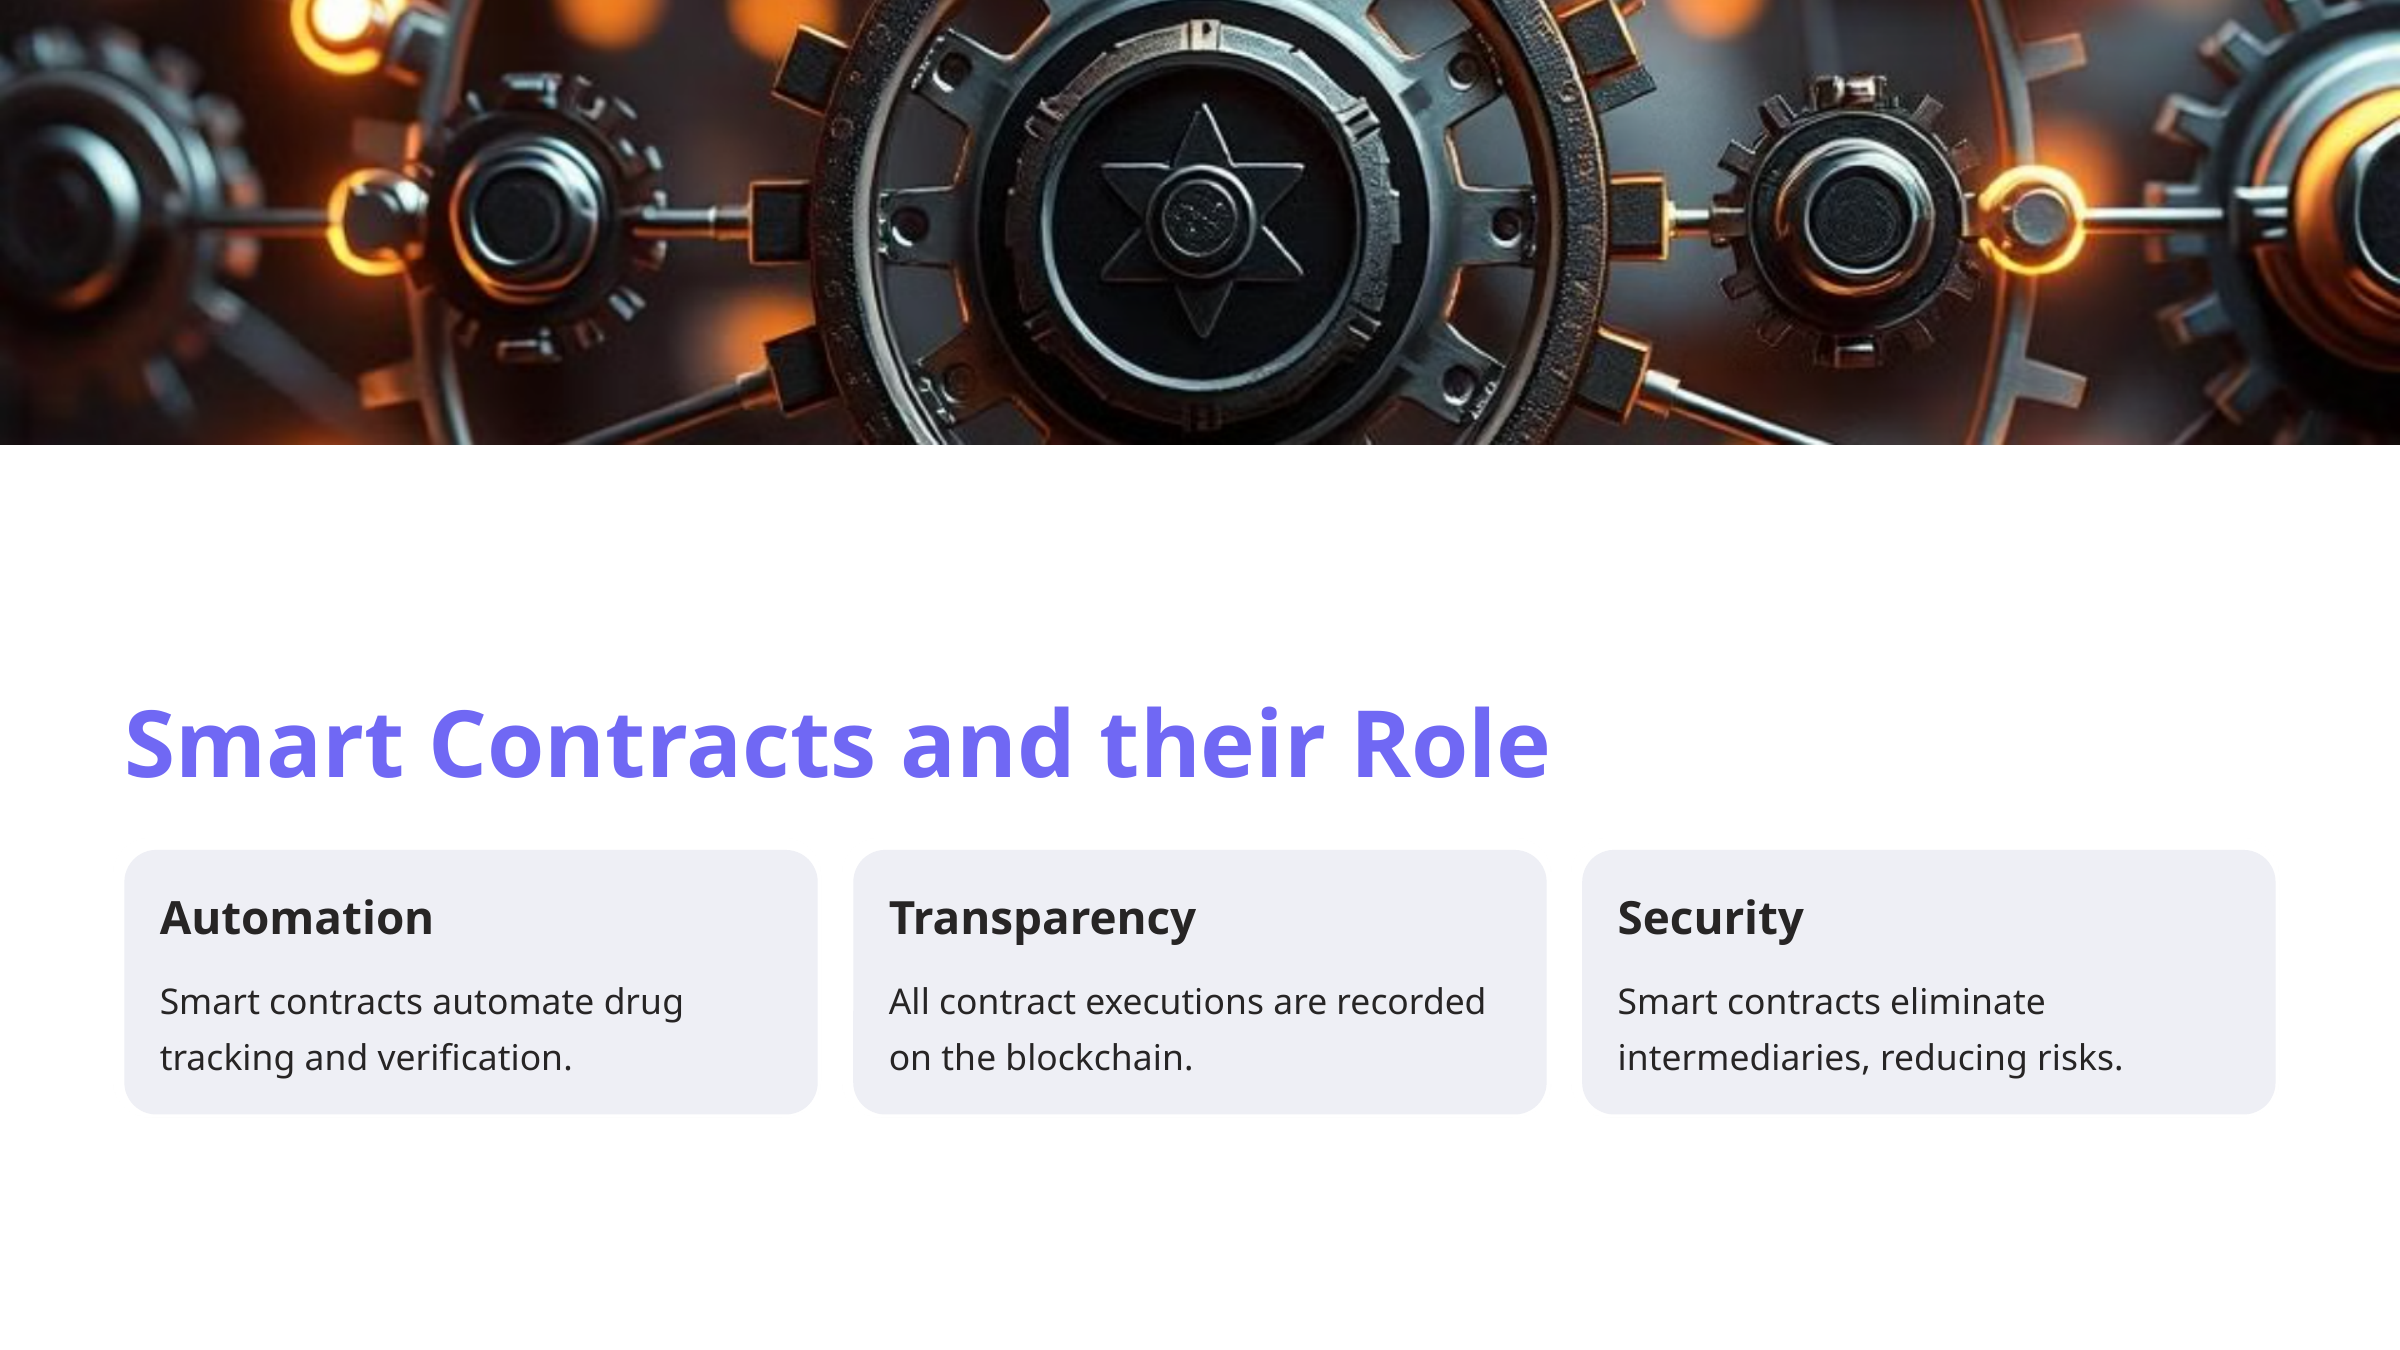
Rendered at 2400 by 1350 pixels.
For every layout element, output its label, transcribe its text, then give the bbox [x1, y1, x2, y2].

text_box [124, 849, 818, 1115]
text_box Transparency [888, 885, 1357, 944]
text_box Smart contracts automate drug tracking and verification. [159, 965, 783, 1079]
text_box Smart contracts eliminate intermediaries, reducing risks. [1617, 965, 2240, 1079]
text_box [1582, 849, 2276, 1115]
text_box Smart Contracts and their Role [124, 679, 1401, 797]
text_box All contract executions are recorded on the blockchain. [888, 965, 1512, 1079]
text_box Automation [159, 885, 628, 944]
picture [0, 0, 2400, 445]
text_box [853, 849, 1547, 1115]
text_box Security [1617, 885, 2086, 944]
